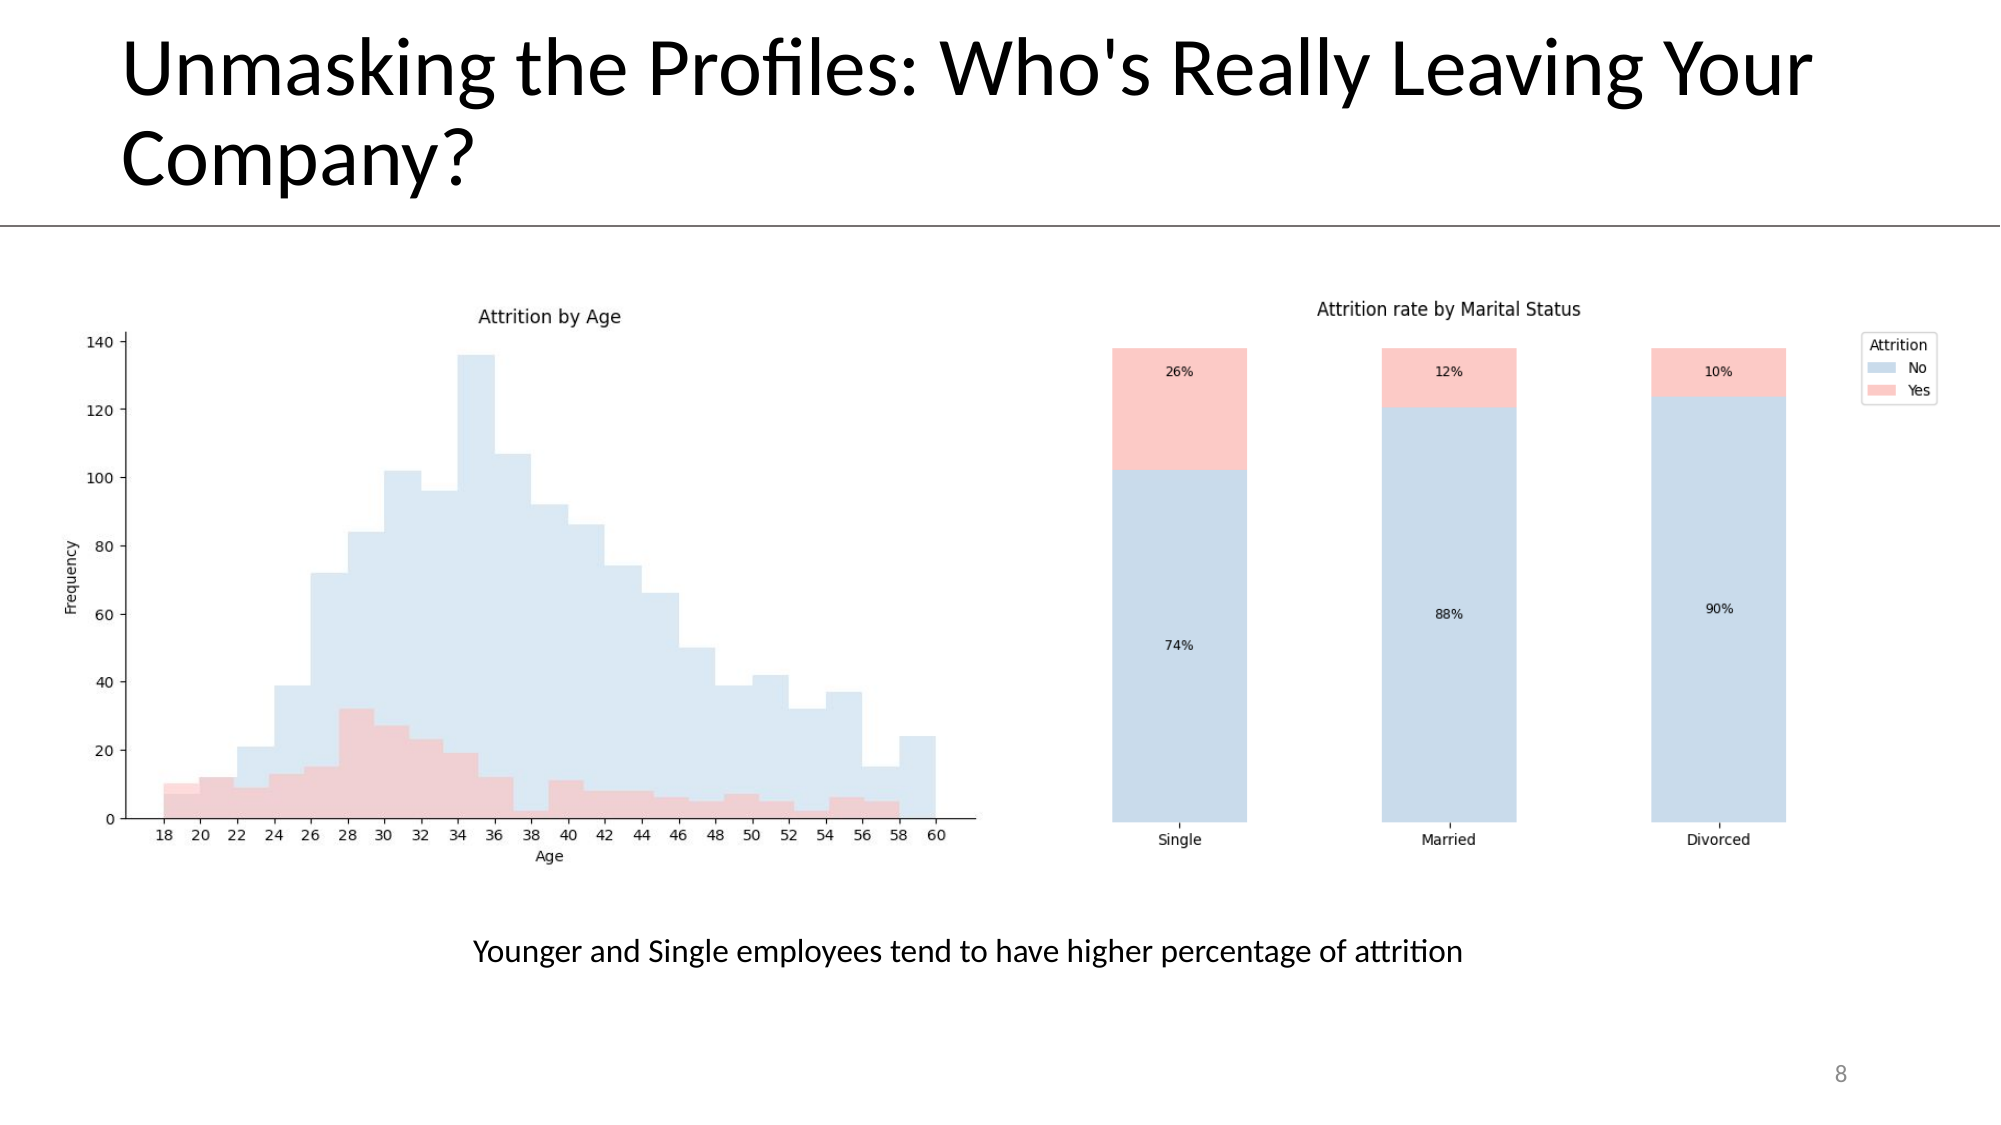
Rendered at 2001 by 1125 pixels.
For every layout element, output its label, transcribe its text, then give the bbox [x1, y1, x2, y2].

list Younger and Single employees tend to have higher percentage of attrition [458, 926, 1512, 985]
picture [53, 298, 986, 874]
picture [1034, 290, 1947, 859]
title Unmasking the Profiles: Who's Really Leaving Your Company? [106, 0, 1971, 225]
slide_number 8 [1412, 1042, 1863, 1103]
